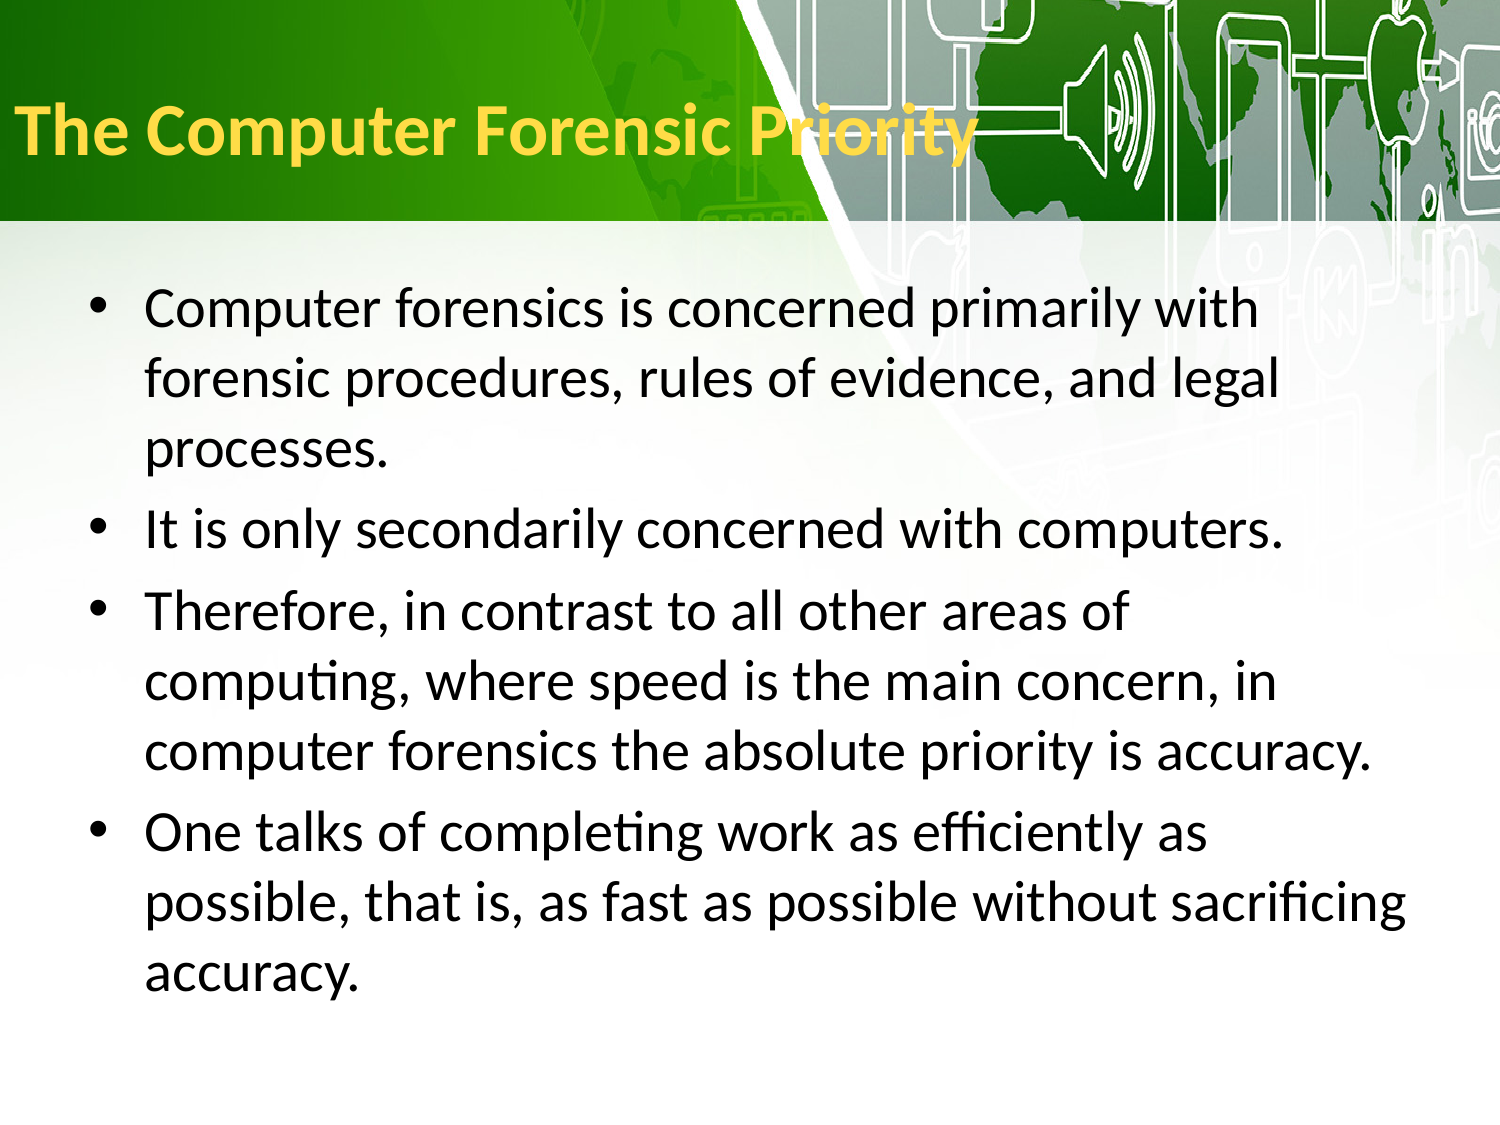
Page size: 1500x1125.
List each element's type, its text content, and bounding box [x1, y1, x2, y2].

picture [0, 0, 1500, 1125]
text_box The Computer Forensic Priority [0, 28, 1353, 224]
text_box Computer forensics is concerned primarily with forensic procedures, rules of evidence, and legal processes. It is only secondarily concerned with computers. Therefore, in contrast to all other areas of computing, where speed is the main concern, in computer forensics the absolute priority is accuracy. One talks of completing work as efficiently as possible, that is, as fast as possible without sacrificing accuracy. [73, 261, 1427, 1030]
